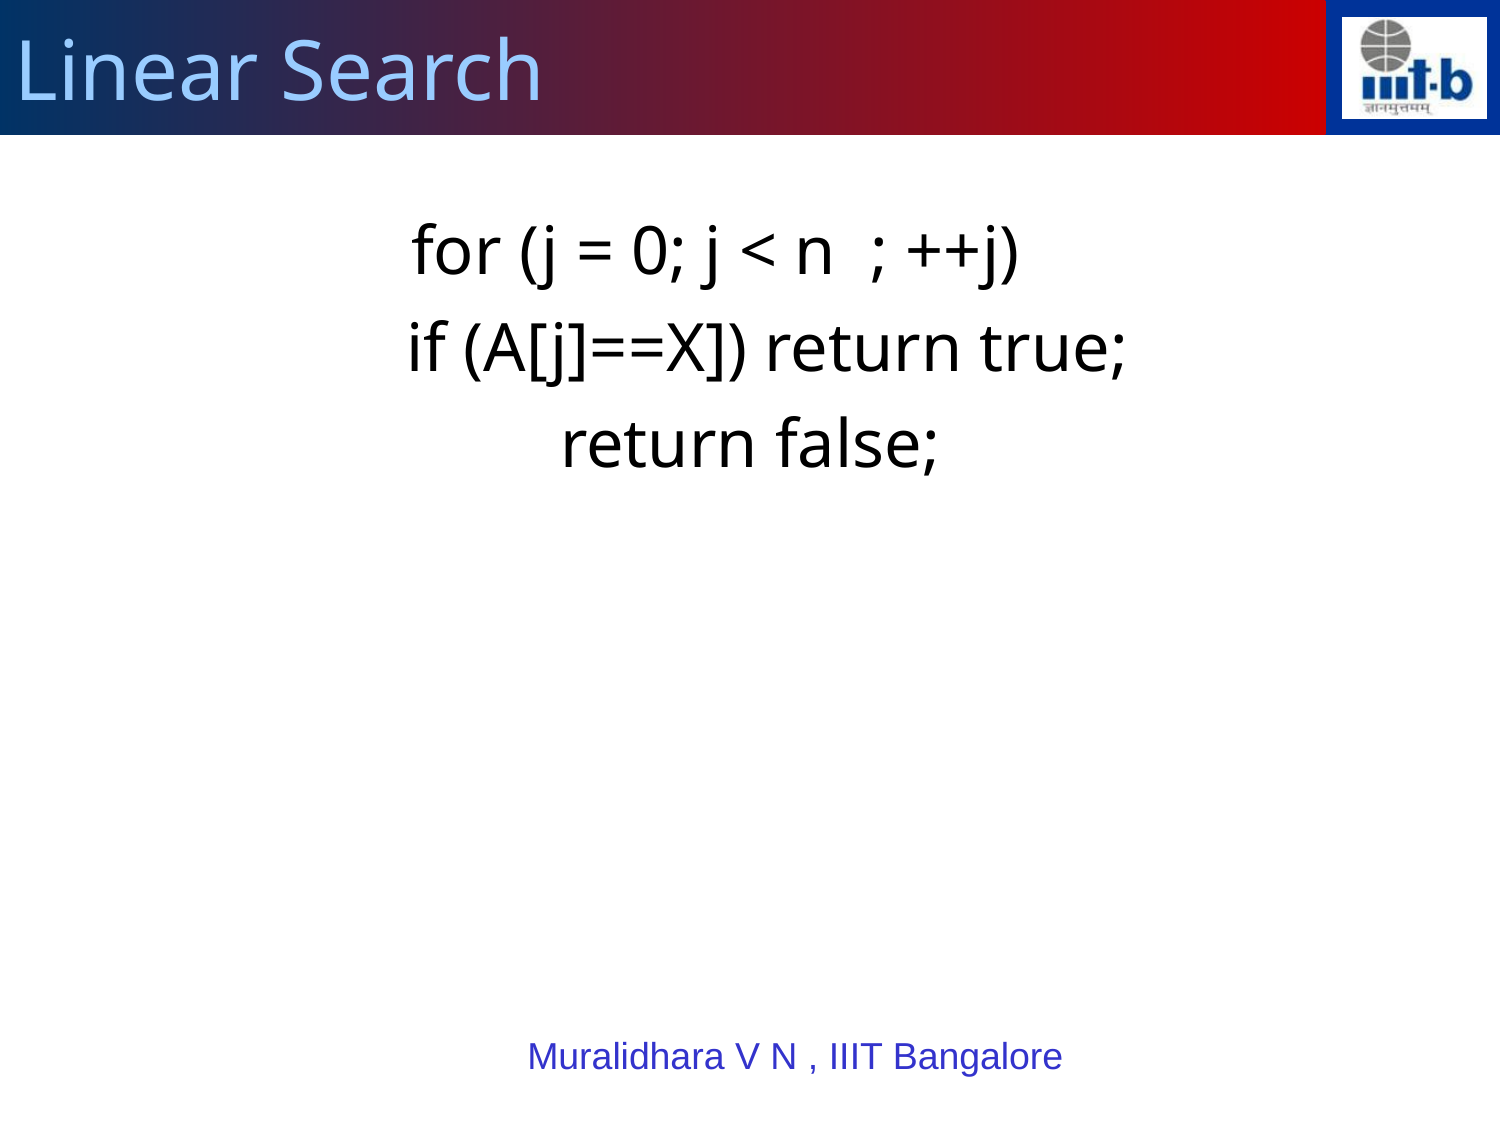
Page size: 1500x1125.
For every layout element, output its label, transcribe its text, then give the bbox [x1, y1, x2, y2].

title Linear Search [0, 0, 1326, 136]
list for (j = 0; j < n ; ++j) if (A[j]==X]) return true; return false; [74, 199, 1426, 1006]
footer Muralidhara V N , IIIT Bangalore [512, 1024, 1201, 1103]
picture [1342, 17, 1487, 119]
